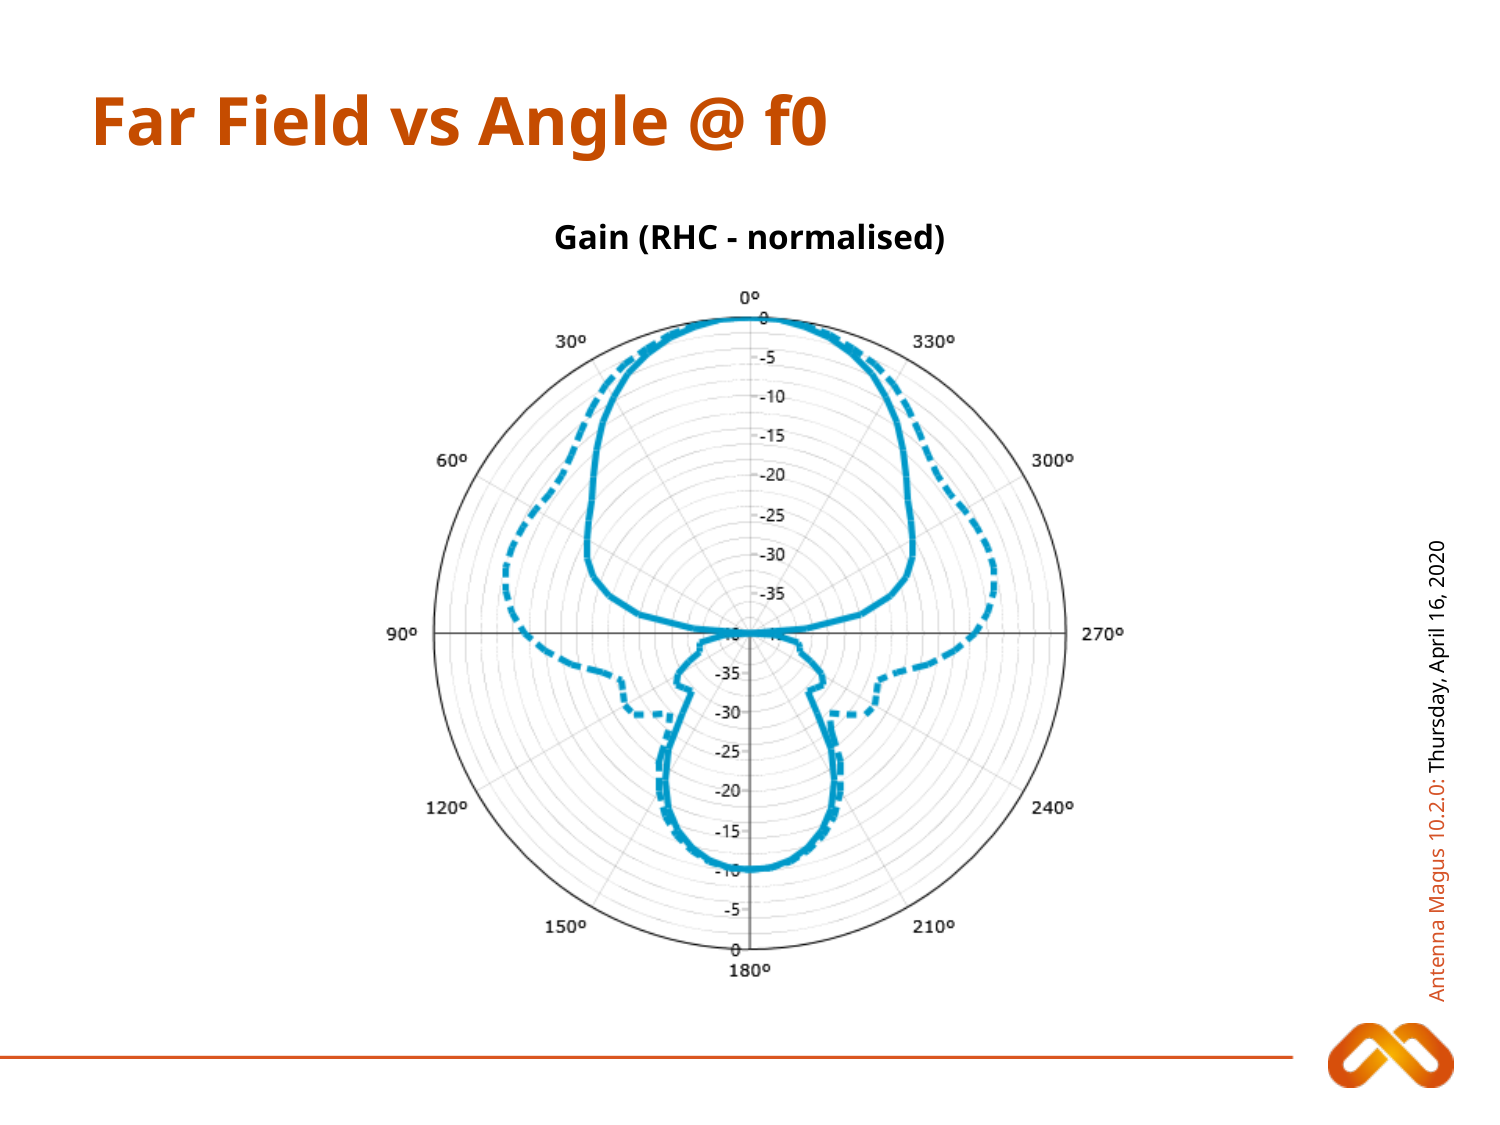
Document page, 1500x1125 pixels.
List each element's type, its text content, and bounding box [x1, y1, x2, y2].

text_box Gain (RHC - normalised) [74, 208, 1425, 264]
title Far Field vs Angle @ f0 [74, 24, 1426, 213]
picture [0, 902, 1294, 1059]
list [193, 262, 1307, 1006]
picture [1328, 1023, 1454, 1088]
